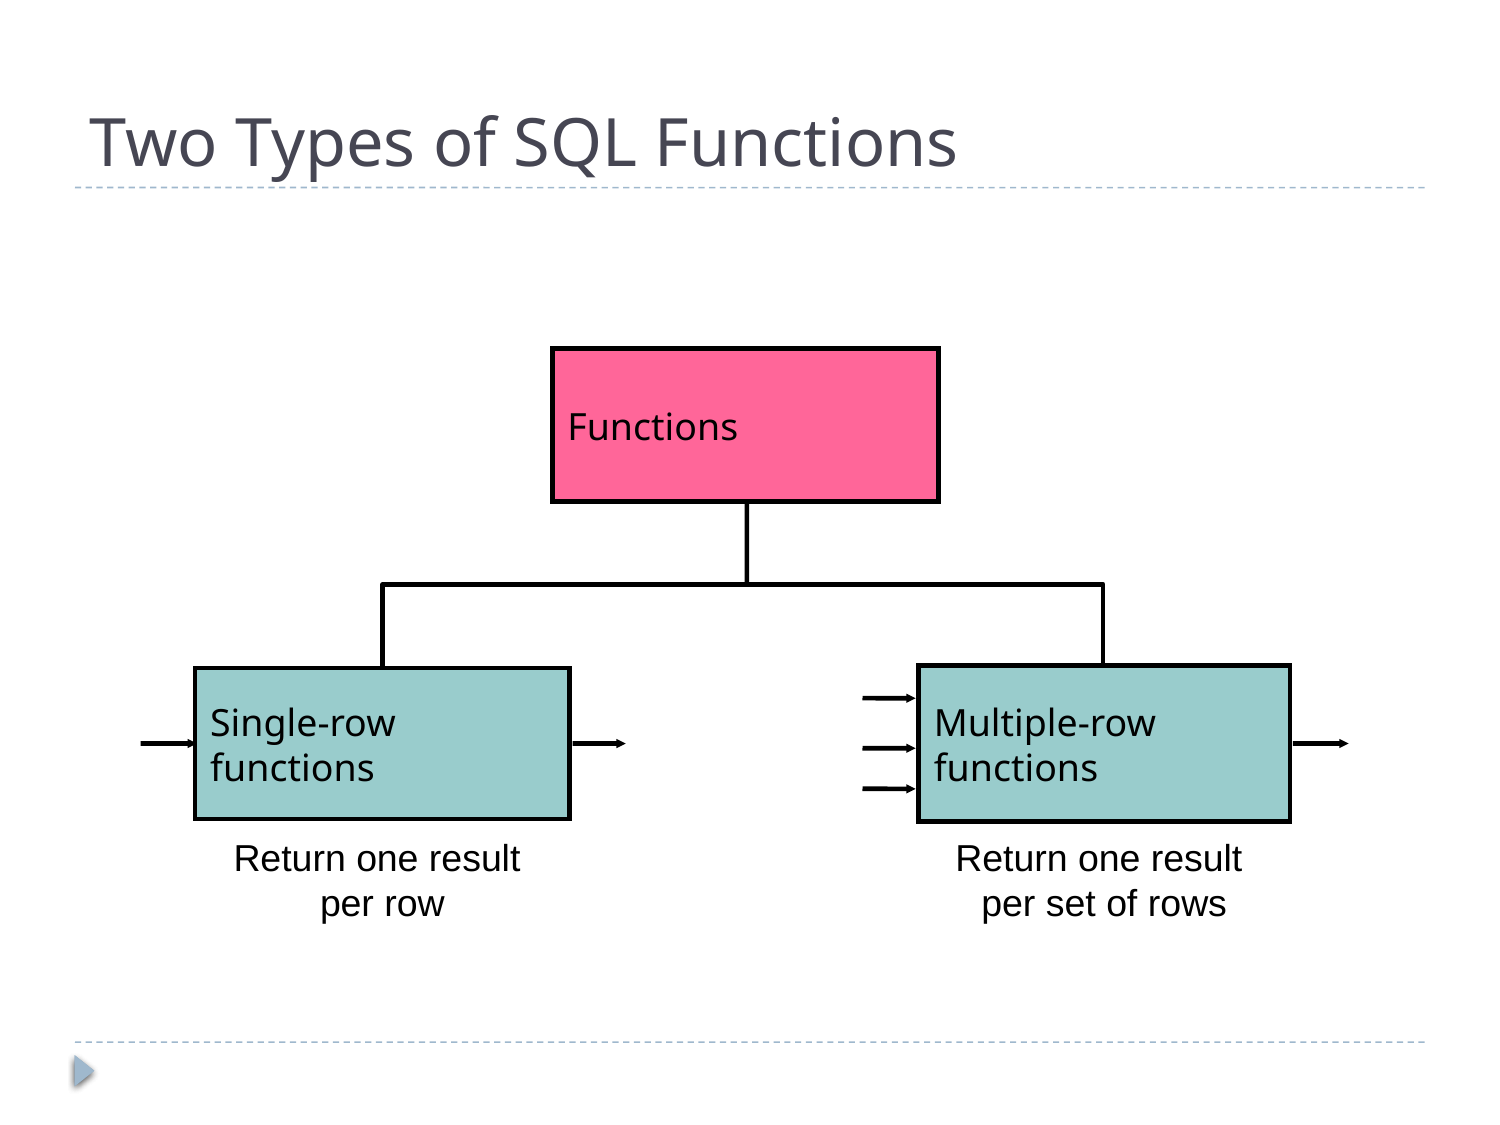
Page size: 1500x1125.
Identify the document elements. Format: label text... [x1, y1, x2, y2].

text_box Multiple-row functions [918, 665, 1291, 822]
text_box Return one result per set of rows [815, 838, 1393, 919]
text_box Functions [552, 348, 939, 502]
text_box [140, 739, 197, 748]
text_box Return one result per row [128, 838, 637, 919]
text_box [382, 584, 1104, 671]
text_box [1292, 739, 1349, 748]
title Two Types of SQL Functions [75, 37, 1425, 188]
text_box [572, 739, 626, 748]
text_box Single-row functions [195, 668, 570, 820]
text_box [862, 697, 916, 790]
